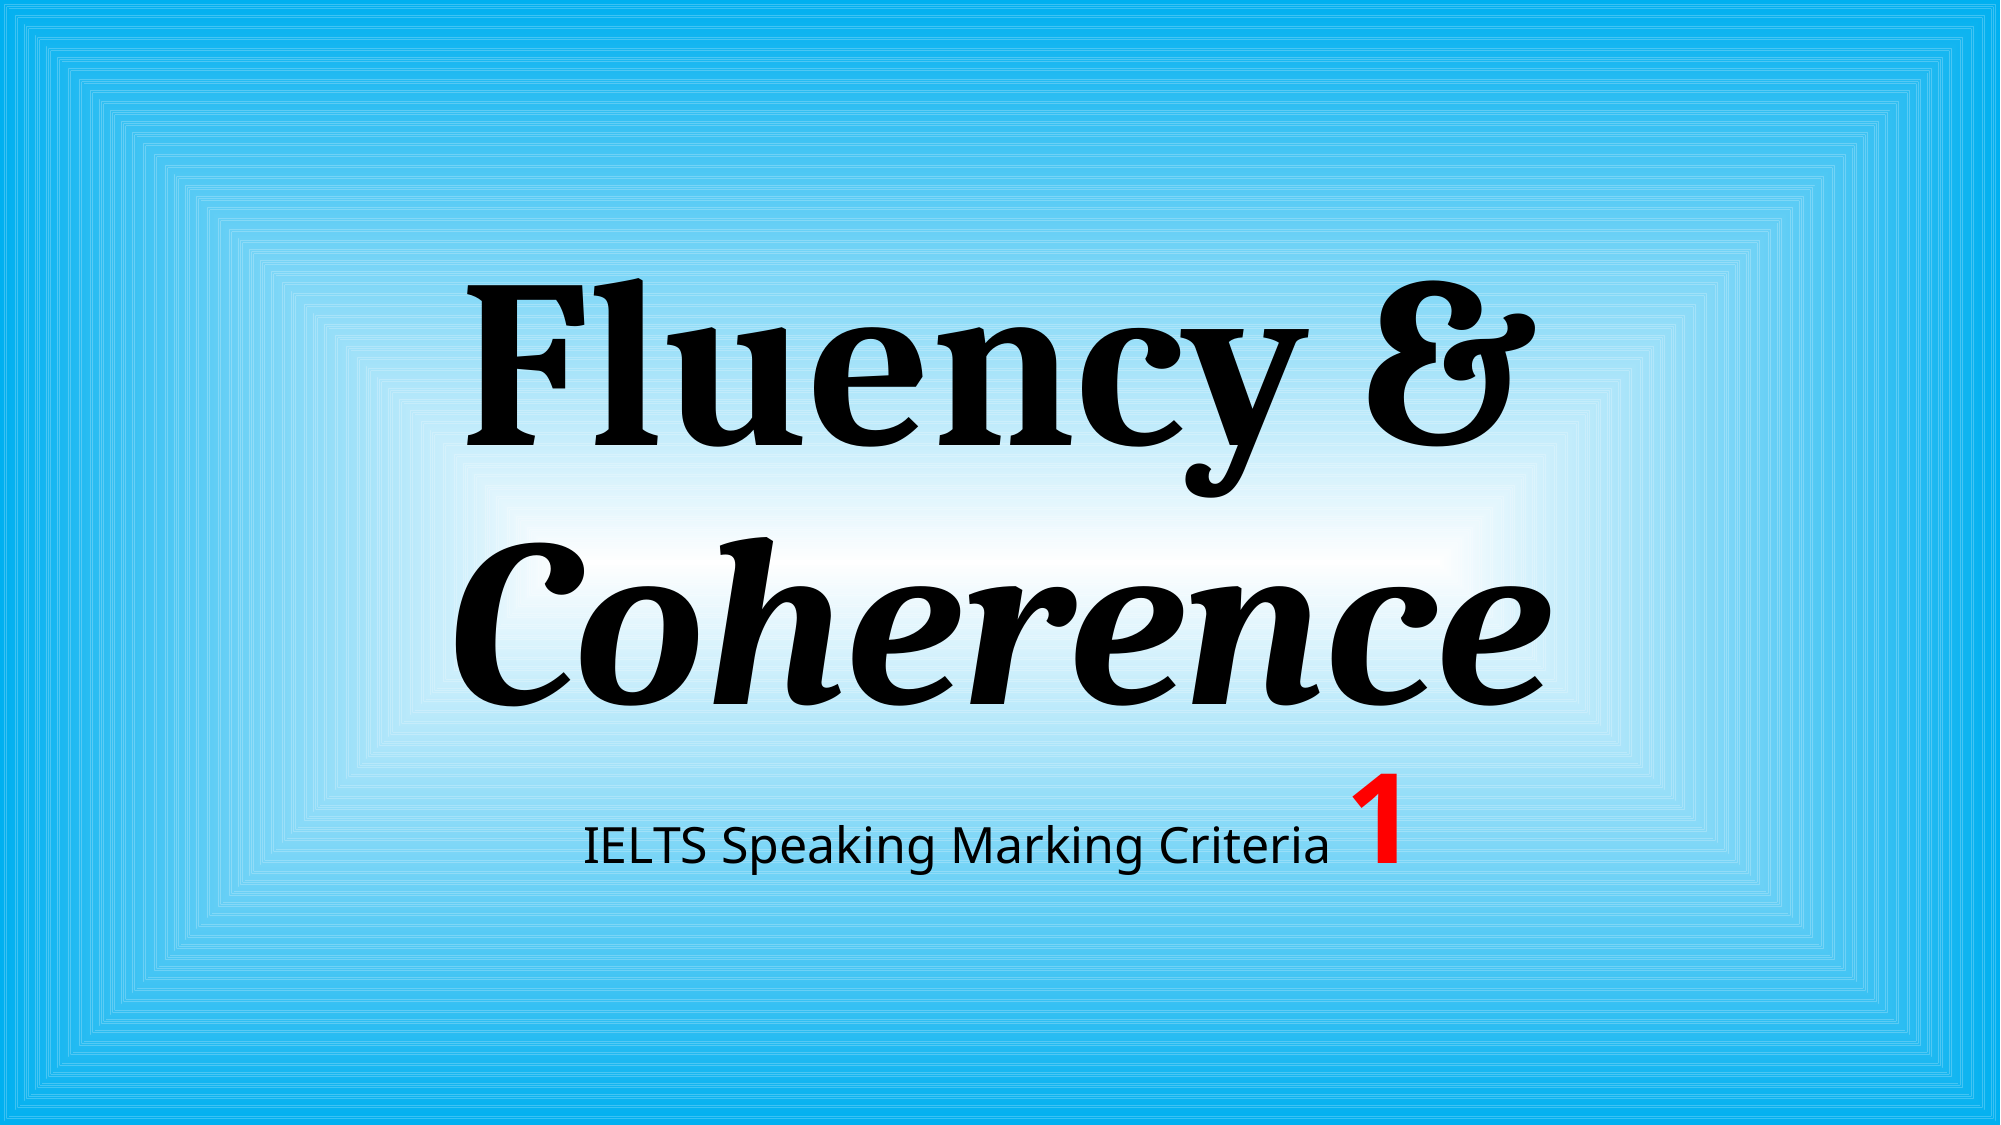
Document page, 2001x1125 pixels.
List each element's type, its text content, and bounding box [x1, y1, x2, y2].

title Fluency & Coherence [249, 372, 1750, 747]
subtitle IELTS Speaking Marking Criteria 1 [249, 747, 1750, 1020]
